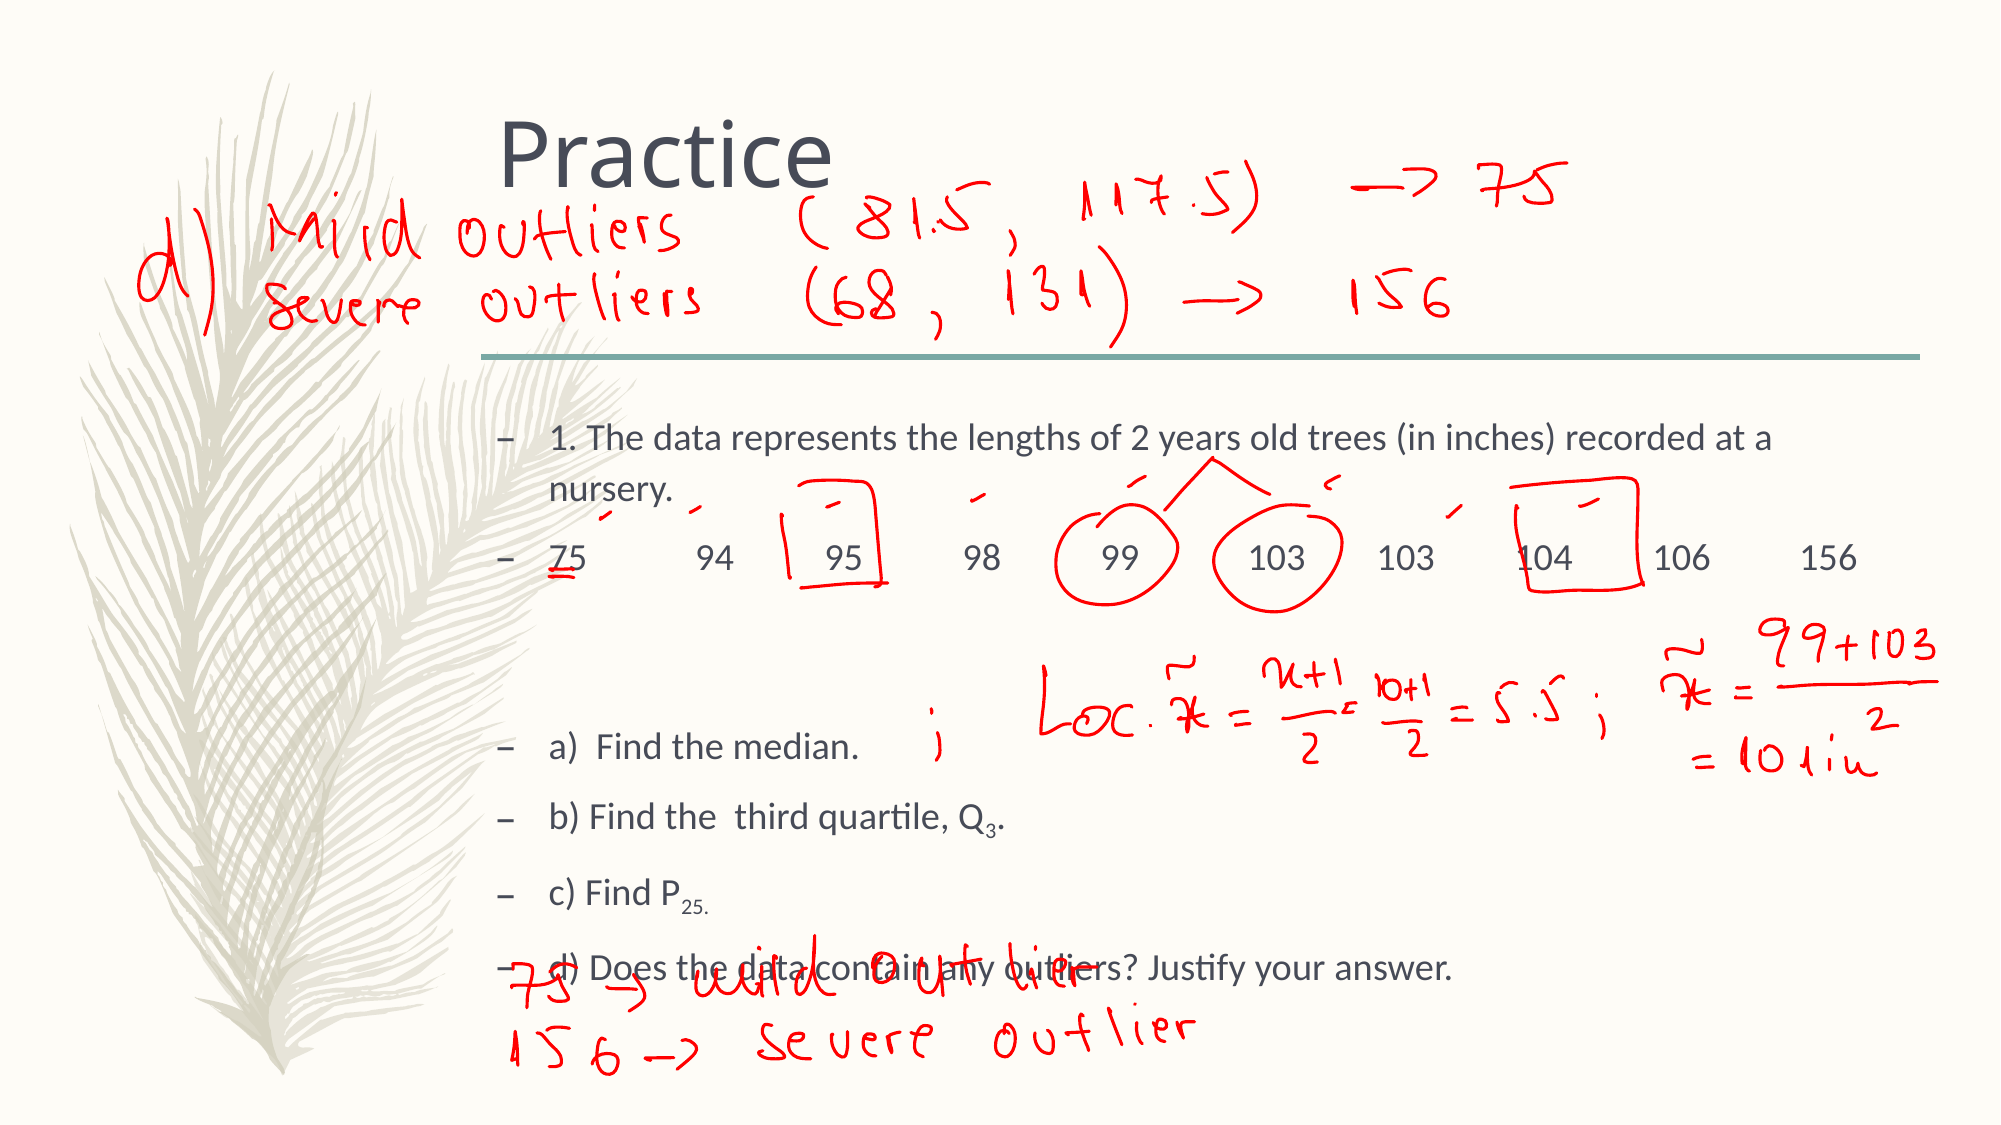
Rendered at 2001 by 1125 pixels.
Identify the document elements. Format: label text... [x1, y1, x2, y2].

list 1. The data represents the lengths of 2 years old trees (in inches) recorded at a nursery. 75 94 95 98 99 103 103 104 106 156 a) Find the median. b) Find the third quartile, Q3. c) Find P25. d) Does the data contain any outliers? Justify your answer. [481, 399, 1920, 999]
title Practice [481, 93, 1920, 350]
